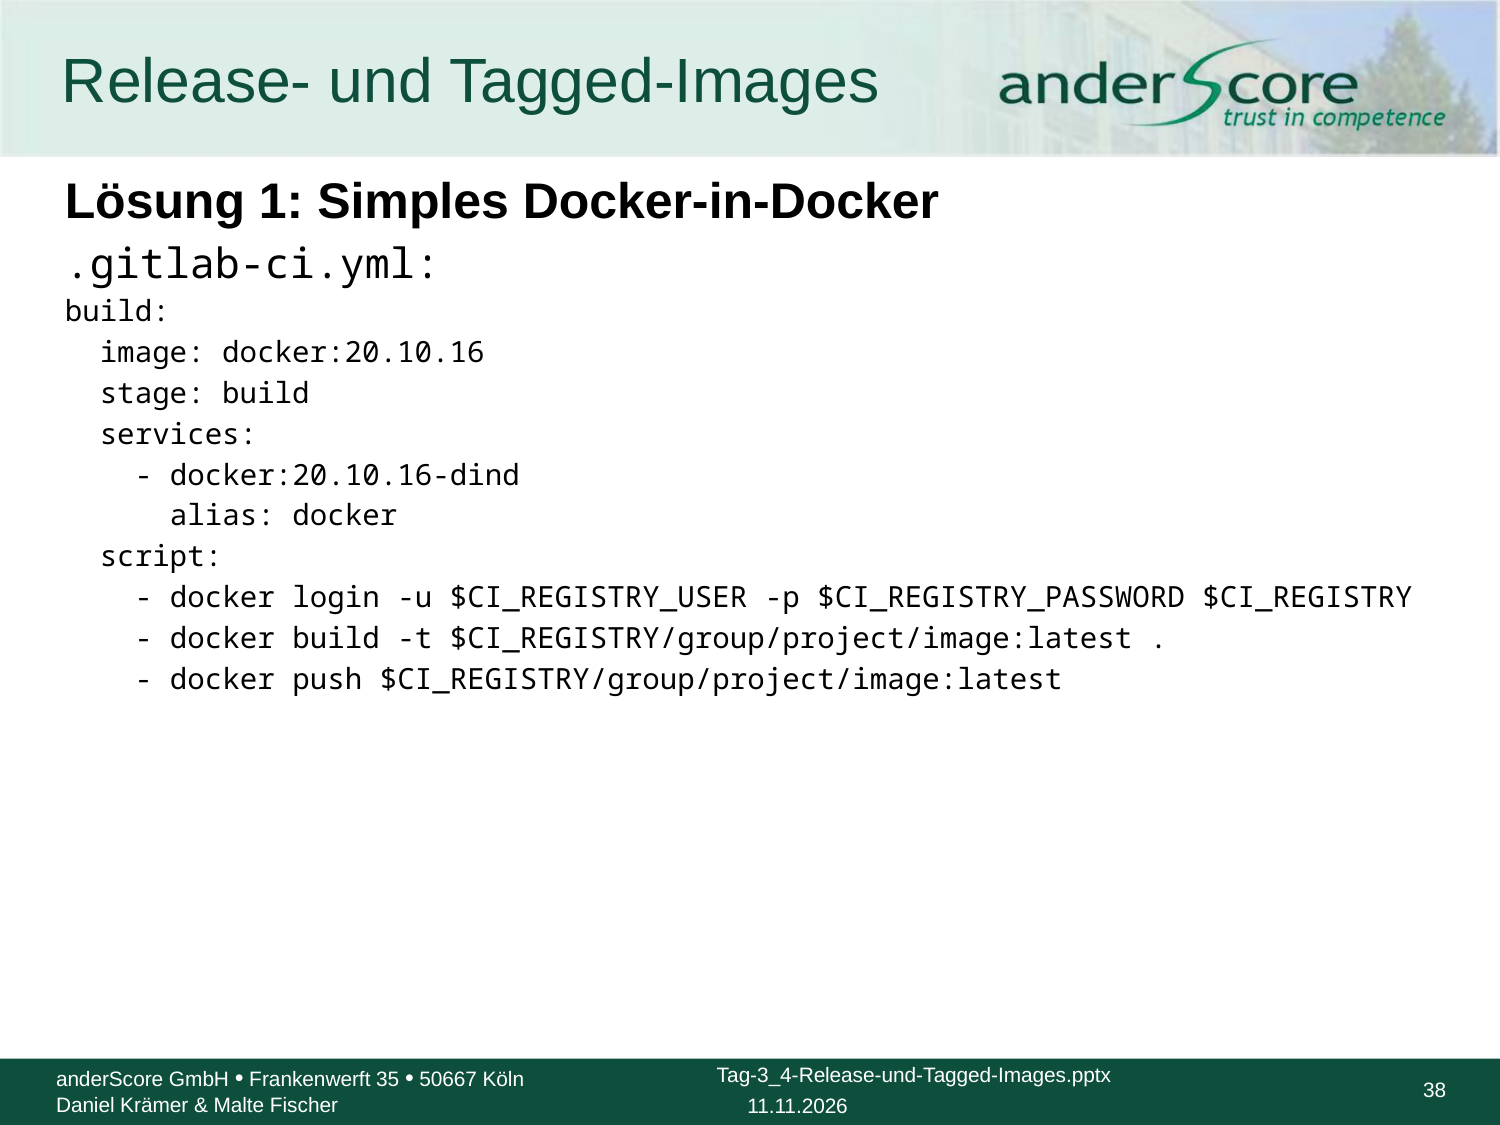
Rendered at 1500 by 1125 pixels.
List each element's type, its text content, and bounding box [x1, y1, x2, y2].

title Release- und Tagged-Images [46, 24, 959, 141]
picture [0, 0, 1500, 157]
list Lösung 1: Simples Docker-in-Docker .gitlab-ci.yml: build: image: docker:20.10.16 stage: build services: - docker:20.10.16-dind alias: docker script: - docker login -u $CI_REGISTRY_USER -p $CI_REGISTRY_PASSWORD $CI_REGISTRY - docker build -t $CI_REGISTRY/group/project/image:latest . - docker push $CI_REGISTRY/group/project/image:latest [49, 160, 1447, 1047]
